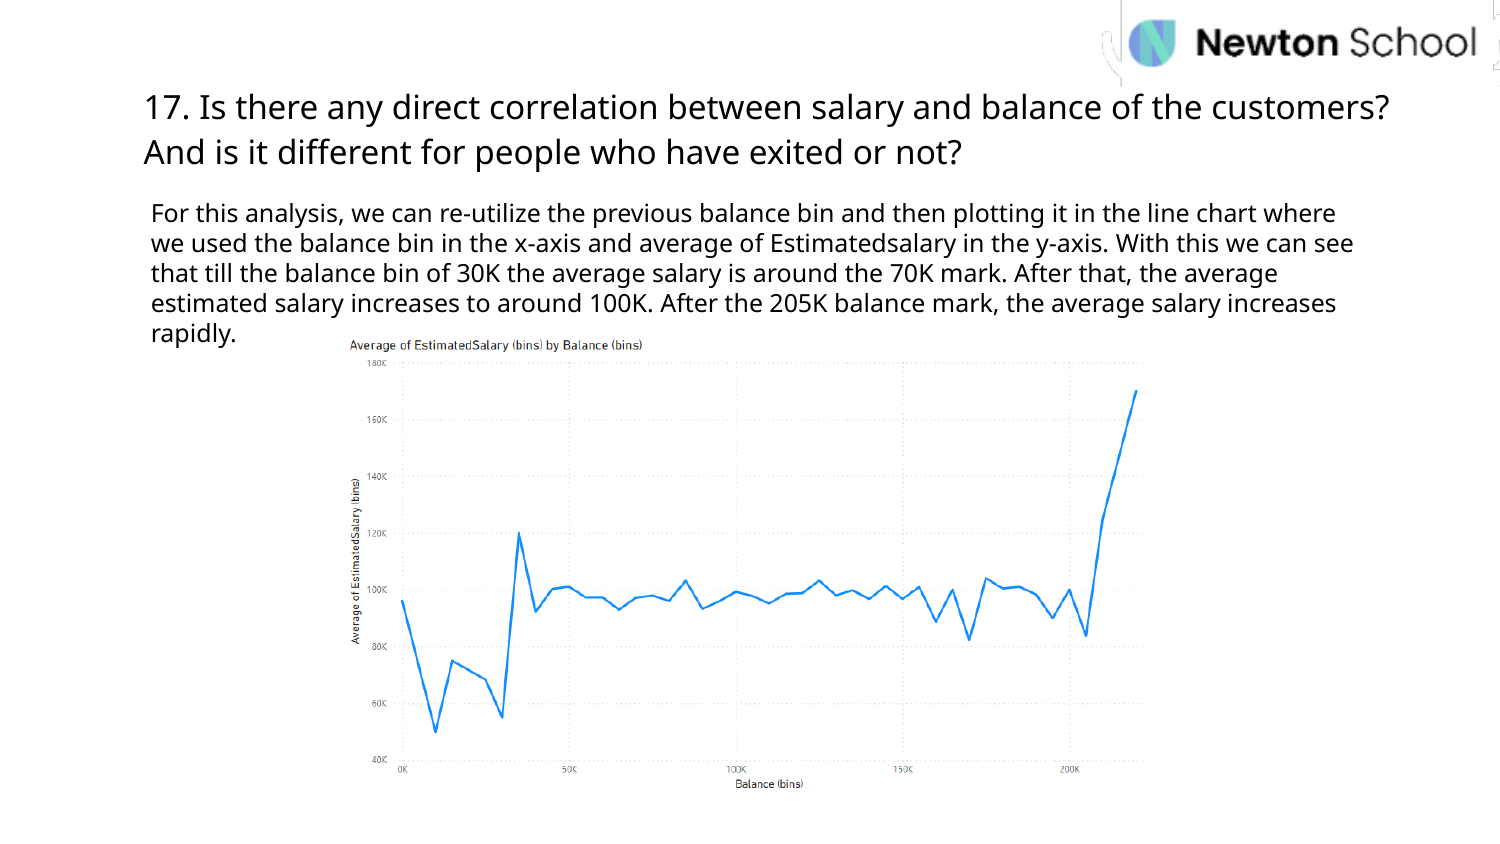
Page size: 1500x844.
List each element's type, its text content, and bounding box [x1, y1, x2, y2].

text_box 17. Is there any direct correlation between salary and balance of the customers? And is it different for people who have exited or not? [128, 65, 1458, 187]
picture [346, 333, 1154, 794]
text_box For this analysis, we can re-utilize the previous balance bin and then plotting it in the line chart where we used the balance bin in the x-axis and average of Estimatedsalary in the y-axis. With this we can see that till the balance bin of 30K the average salary is around the 70K mark. After that, the average estimated salary increases to around 100K. After the 205K balance mark, the average salary increases rapidly. [135, 182, 1379, 362]
picture [1101, 0, 1500, 87]
